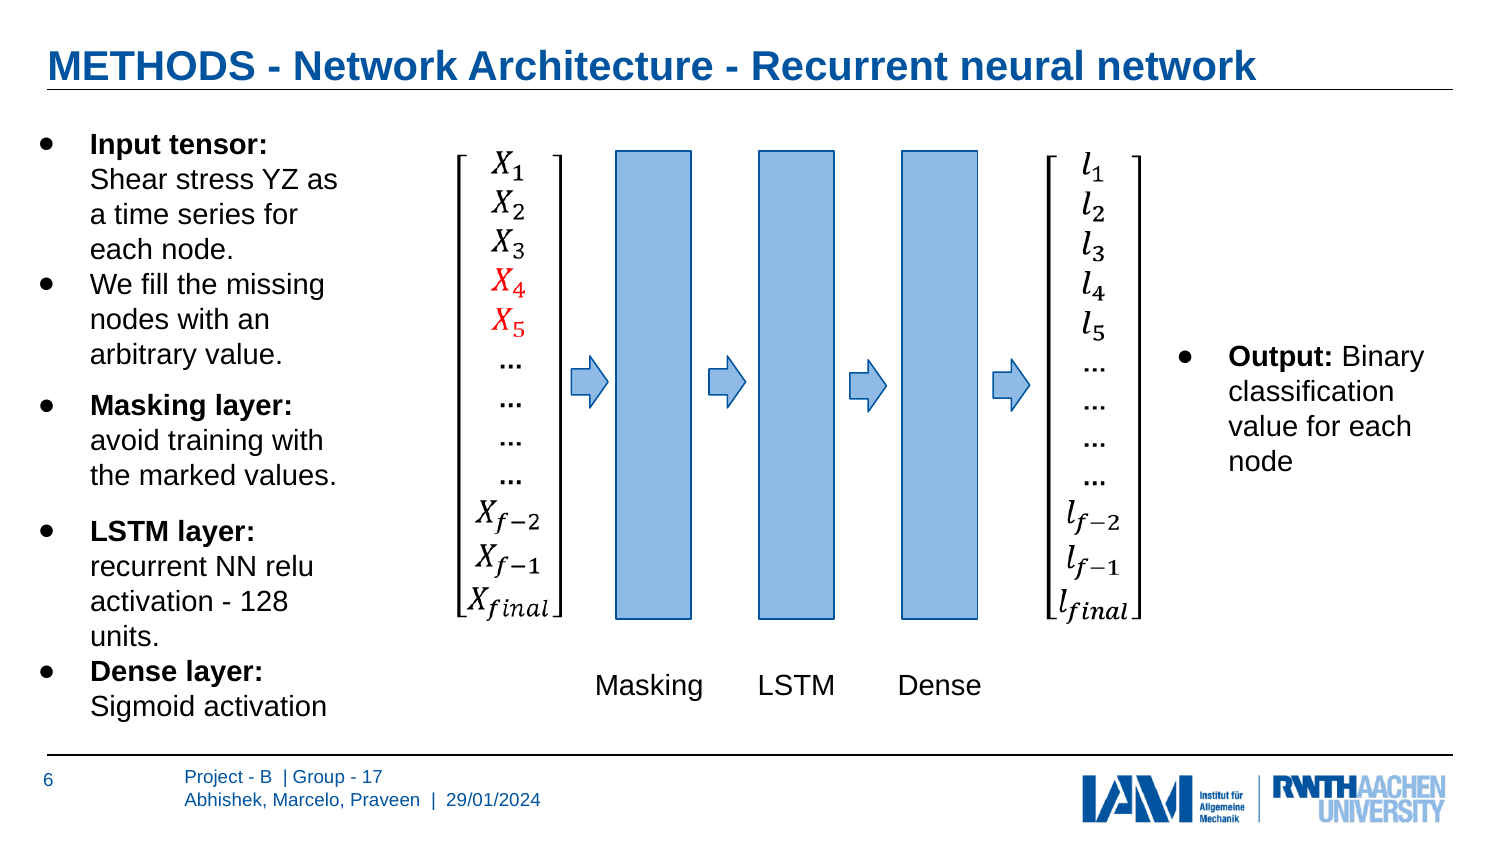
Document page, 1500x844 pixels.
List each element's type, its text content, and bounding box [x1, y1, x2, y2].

text_box [993, 359, 1027, 412]
text_box LSTM layer: recurrent NN relu activation - 128 units. [0, 497, 368, 637]
text_box [902, 151, 978, 620]
text_box Masking [574, 651, 717, 698]
text_box [849, 359, 887, 412]
text_box Input tensor: Shear stress YZ as a time series for each node. We fill the missing nodes with an arbitrary value. [0, 110, 368, 371]
picture [1068, 752, 1459, 844]
text_box Masking layer: avoid training with the marked values. [0, 371, 368, 497]
picture [1032, 140, 1141, 632]
text_box Dense layer: Sigmoid activation [0, 637, 368, 736]
text_box Dense [860, 651, 1019, 698]
text_box Output: Binary classification value for each node [1145, 322, 1458, 459]
text_box [709, 355, 746, 408]
text_box LSTM [717, 651, 860, 698]
title METHODS - Network Architecture - Recurrent neural network [47, 22, 1453, 89]
picture [442, 140, 563, 632]
text_box [759, 151, 835, 620]
text_box [571, 355, 609, 408]
text_box [615, 151, 691, 620]
